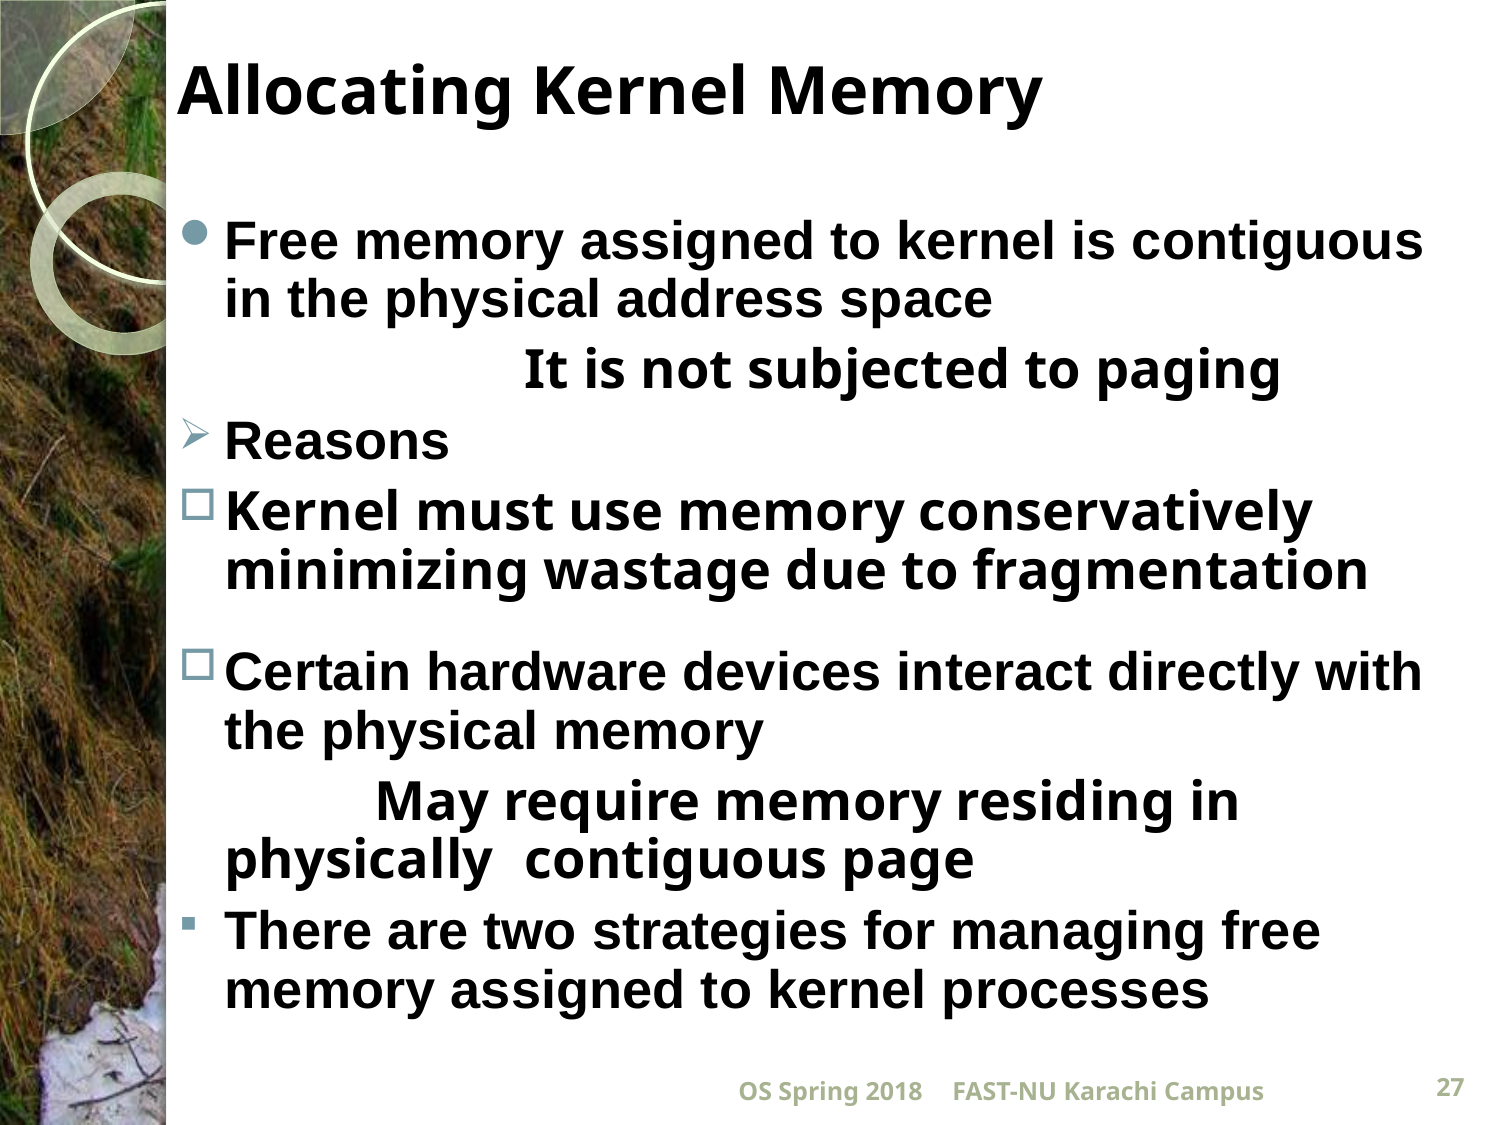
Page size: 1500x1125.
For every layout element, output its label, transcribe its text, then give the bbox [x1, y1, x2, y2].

title Allocating Kernel Memory [162, 24, 1500, 150]
slide_number 27 [1413, 1034, 1488, 1113]
footer FAST-NU Karachi Campus [937, 1034, 1413, 1113]
picture [53, 241, 149, 332]
list Free memory assigned to kernel is contiguous in the physical address space It is not subjected to paging Reasons Kernel must use memory conservatively minimizing wastage due to fragmentation Certain hardware devices interact directly with the physical memory May require memory residing in physically contiguous page There are two strategies for managing free memory assigned to kernel processes [149, 204, 1500, 1026]
slide_number OS Spring 2018 [587, 1034, 937, 1113]
picture [62, 195, 154, 279]
picture [136, 0, 166, 4]
picture [0, 134, 166, 1125]
picture [32, 13, 160, 207]
